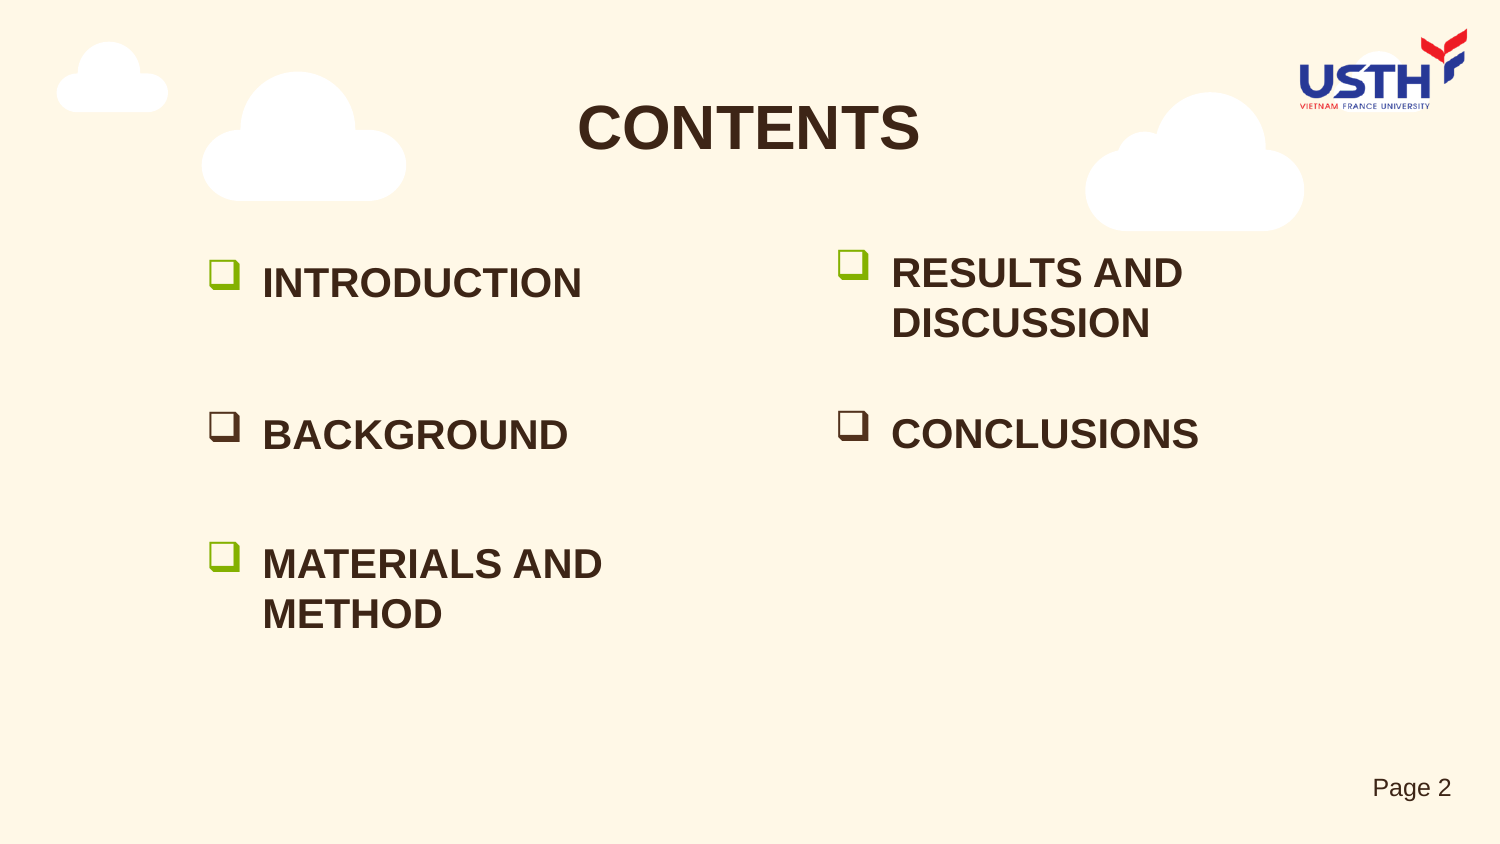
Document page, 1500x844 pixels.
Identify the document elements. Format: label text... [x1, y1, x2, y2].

picture [1290, 19, 1474, 118]
subtitle MATERIALS AND METHOD [191, 556, 739, 619]
picture [0, 635, 1500, 844]
title CONTENTS [201, 89, 1298, 160]
text_box BACKGROUND [191, 404, 680, 461]
subtitle RESULTS AND DISCUSSION [819, 257, 1391, 334]
text_box CONCLUSIONS [819, 403, 1298, 460]
subtitle INTRODUCTION [191, 252, 681, 309]
